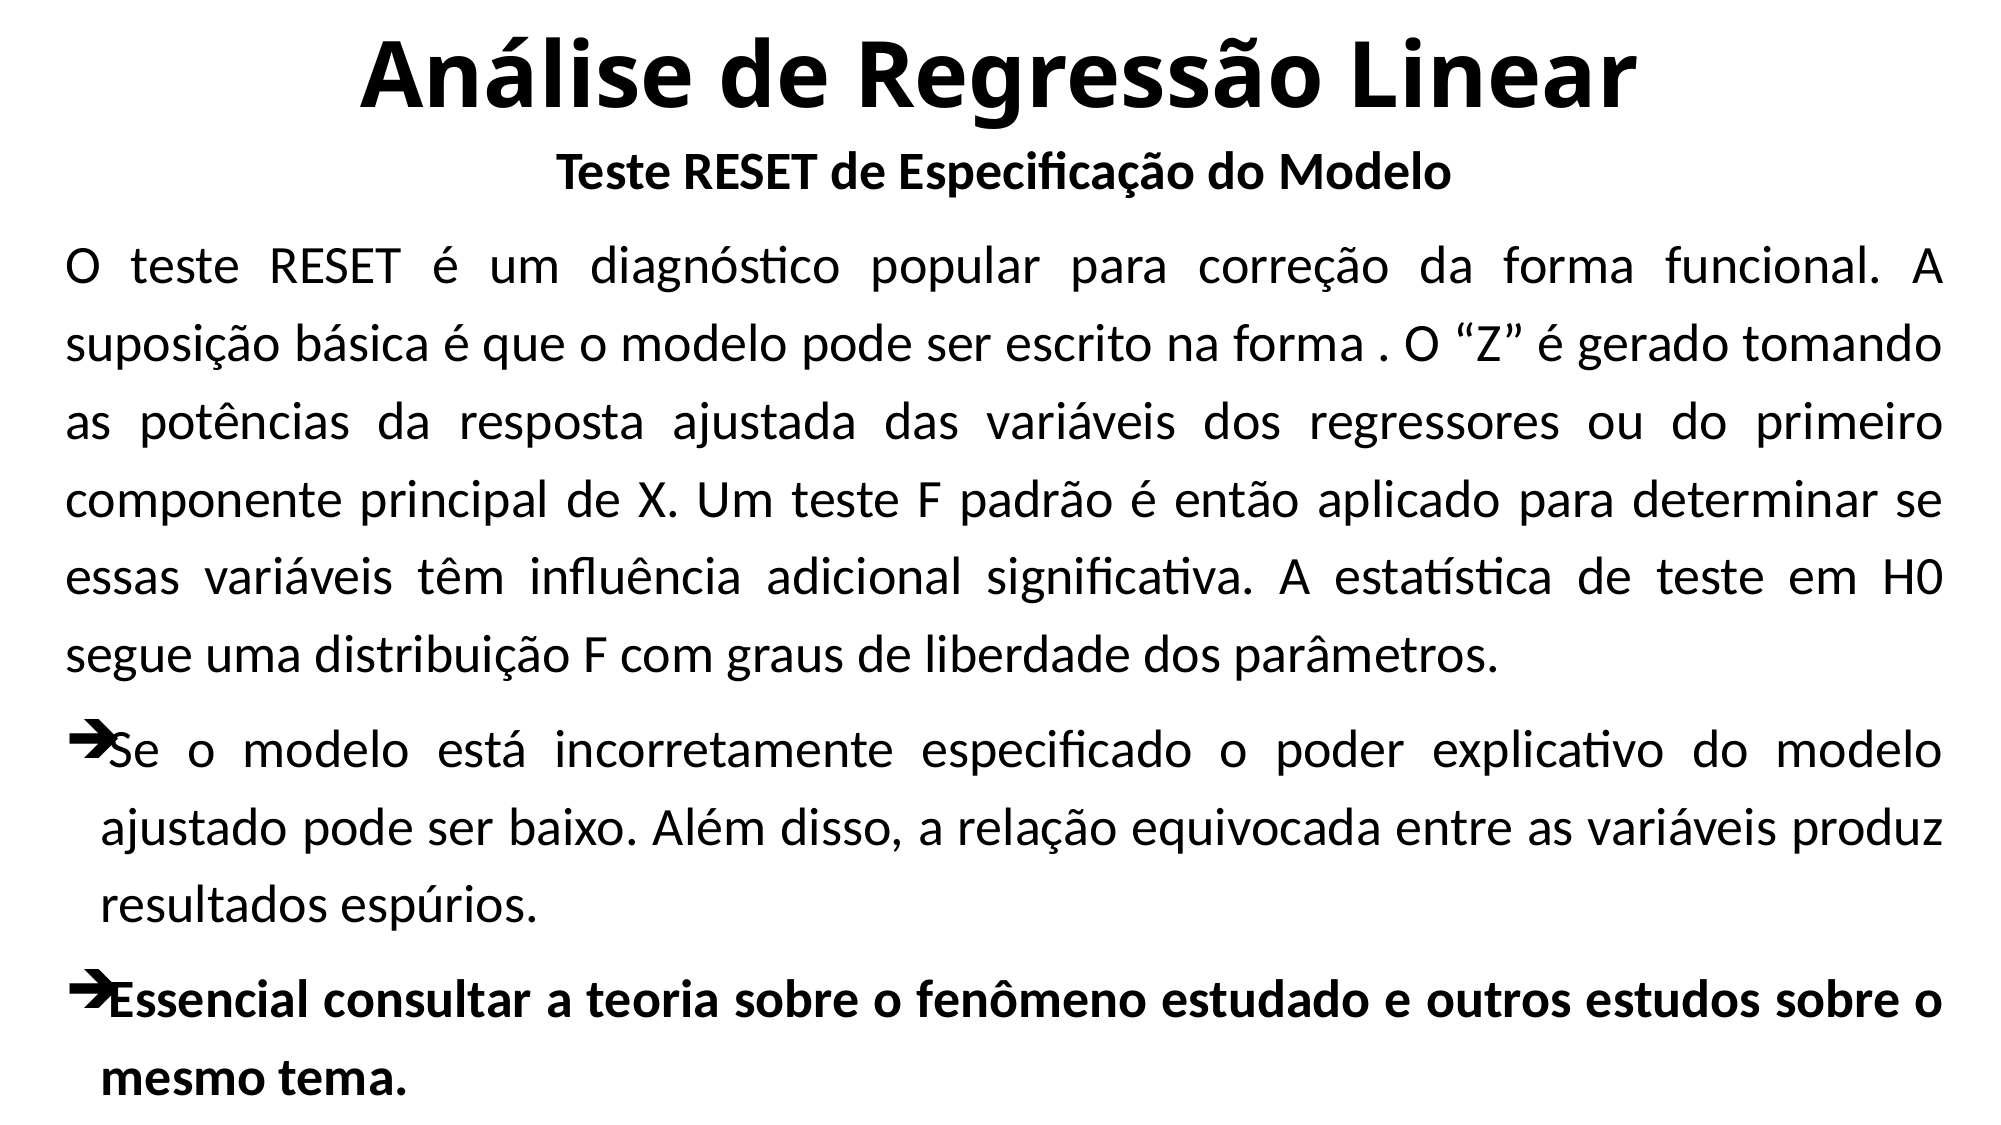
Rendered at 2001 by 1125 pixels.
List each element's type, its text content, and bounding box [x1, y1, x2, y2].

title Análise de Regressão Linear [137, 18, 1863, 138]
